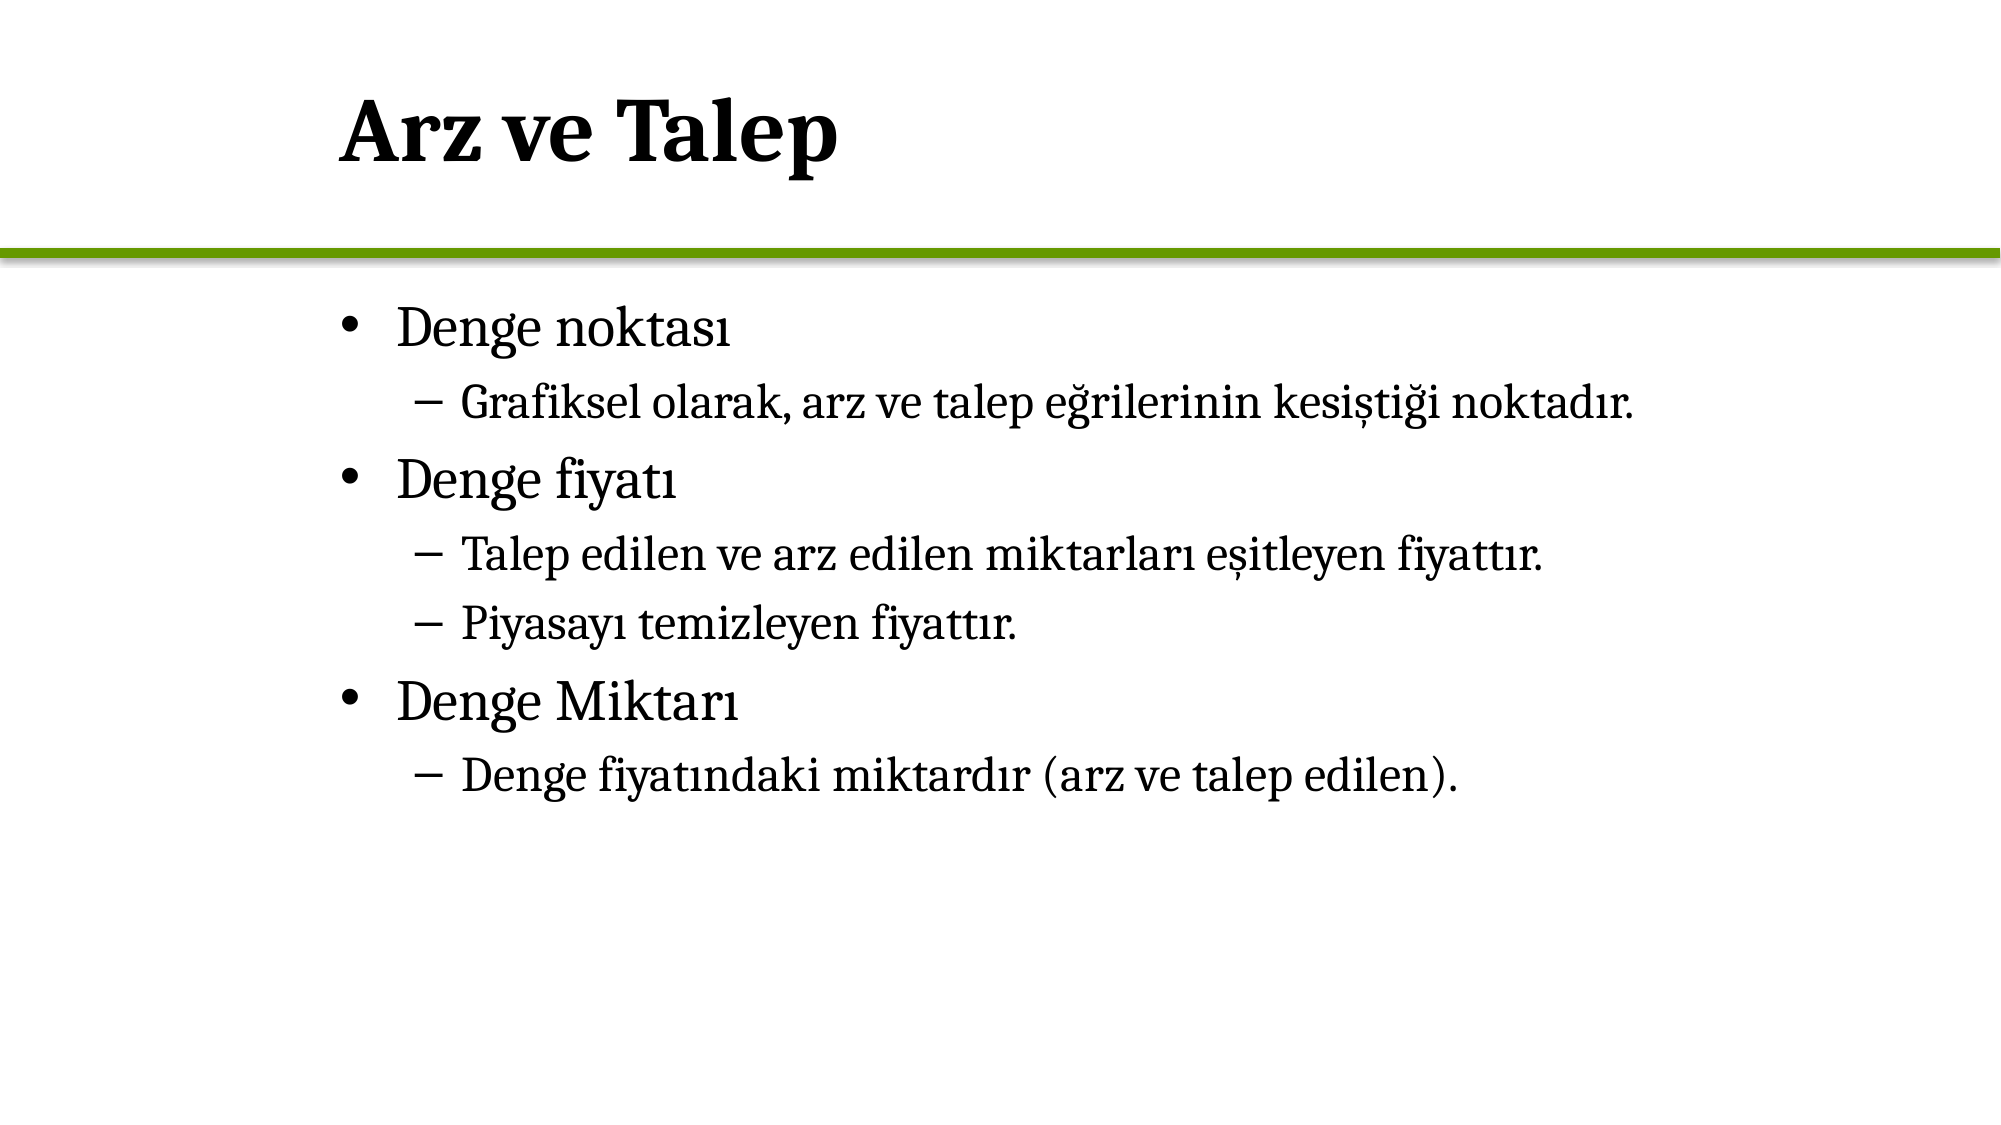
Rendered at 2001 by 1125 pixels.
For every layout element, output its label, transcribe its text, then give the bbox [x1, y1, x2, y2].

list Denge noktası Grafiksel olarak, arz ve talep eğrilerinin kesiştiği noktadır. Denge fiyatı Talep edilen ve arz edilen miktarları eşitleyen fiyattır. Piyasayı temizleyen fiyattır. Denge Miktarı Denge fiyatındaki miktardır (arz ve talep edilen). [324, 280, 1675, 1085]
title Arz ve Talep [324, 0, 1675, 251]
